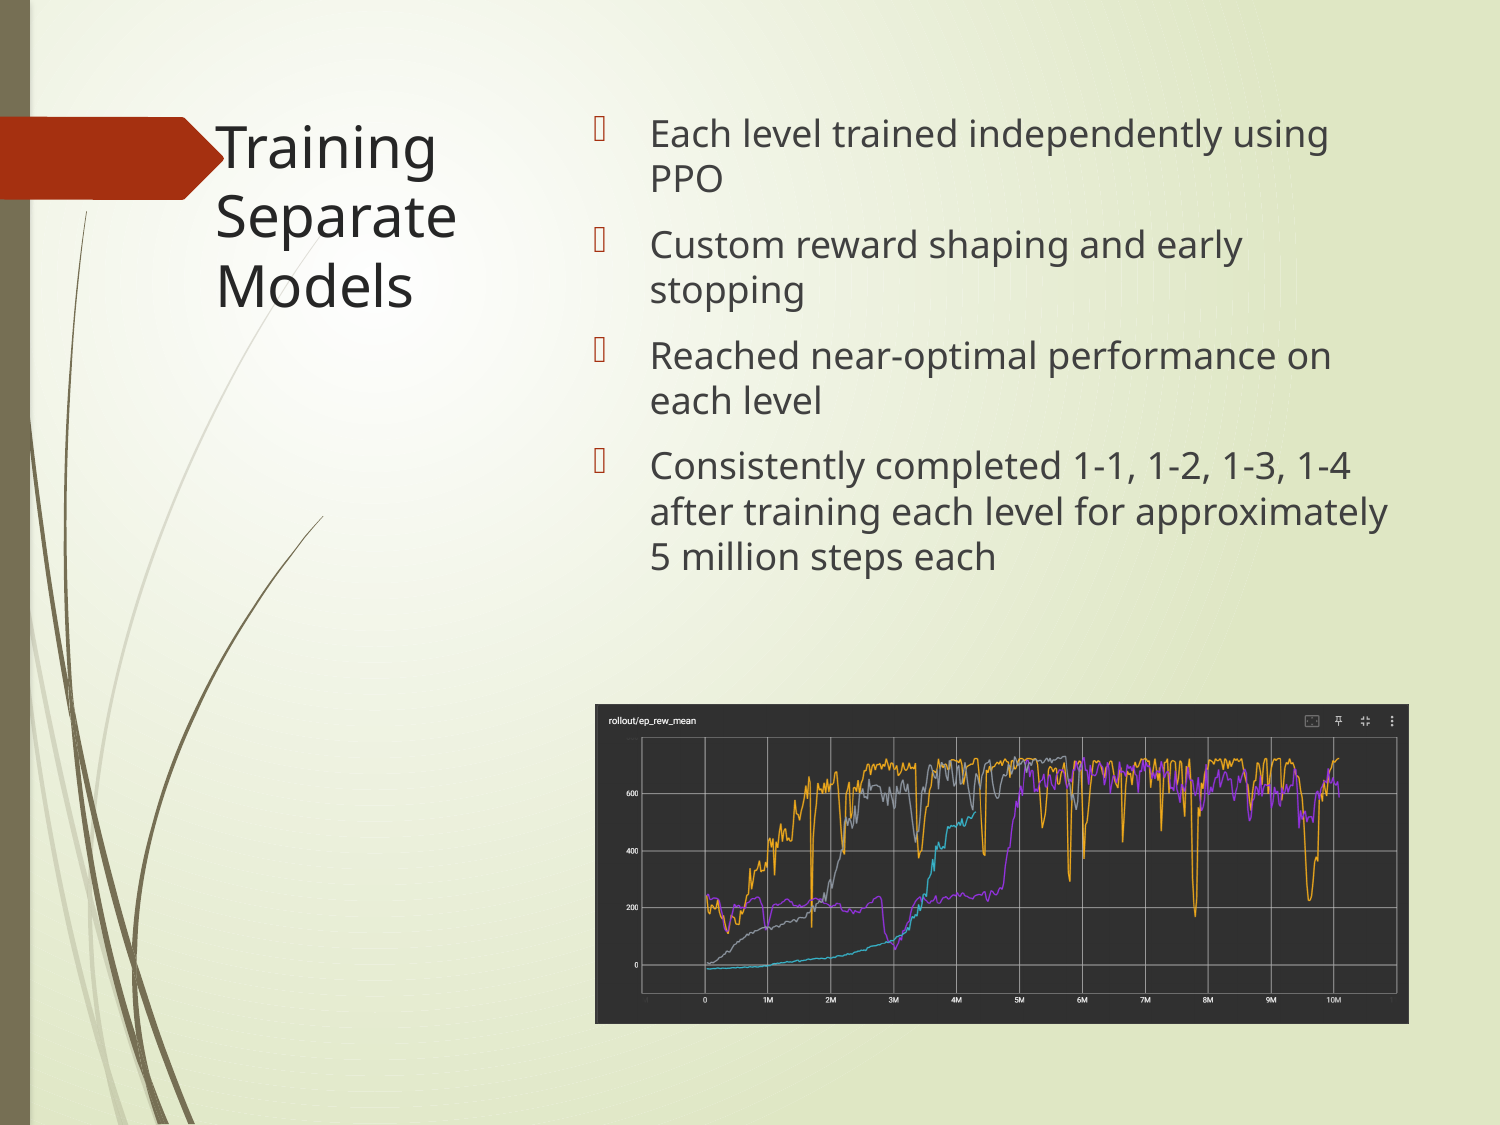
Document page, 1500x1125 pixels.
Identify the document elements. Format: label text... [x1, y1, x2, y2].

title Training Separate Models [200, 102, 507, 1024]
list Each level trained independently using PPO Custom reward shaping and early stopping Reached near-optimal performance on each level Consistently completed 1-1, 1-2, 1-3, 1-4 after training each level for approximately 5 million steps each [578, 102, 1416, 674]
picture [595, 704, 1409, 1024]
